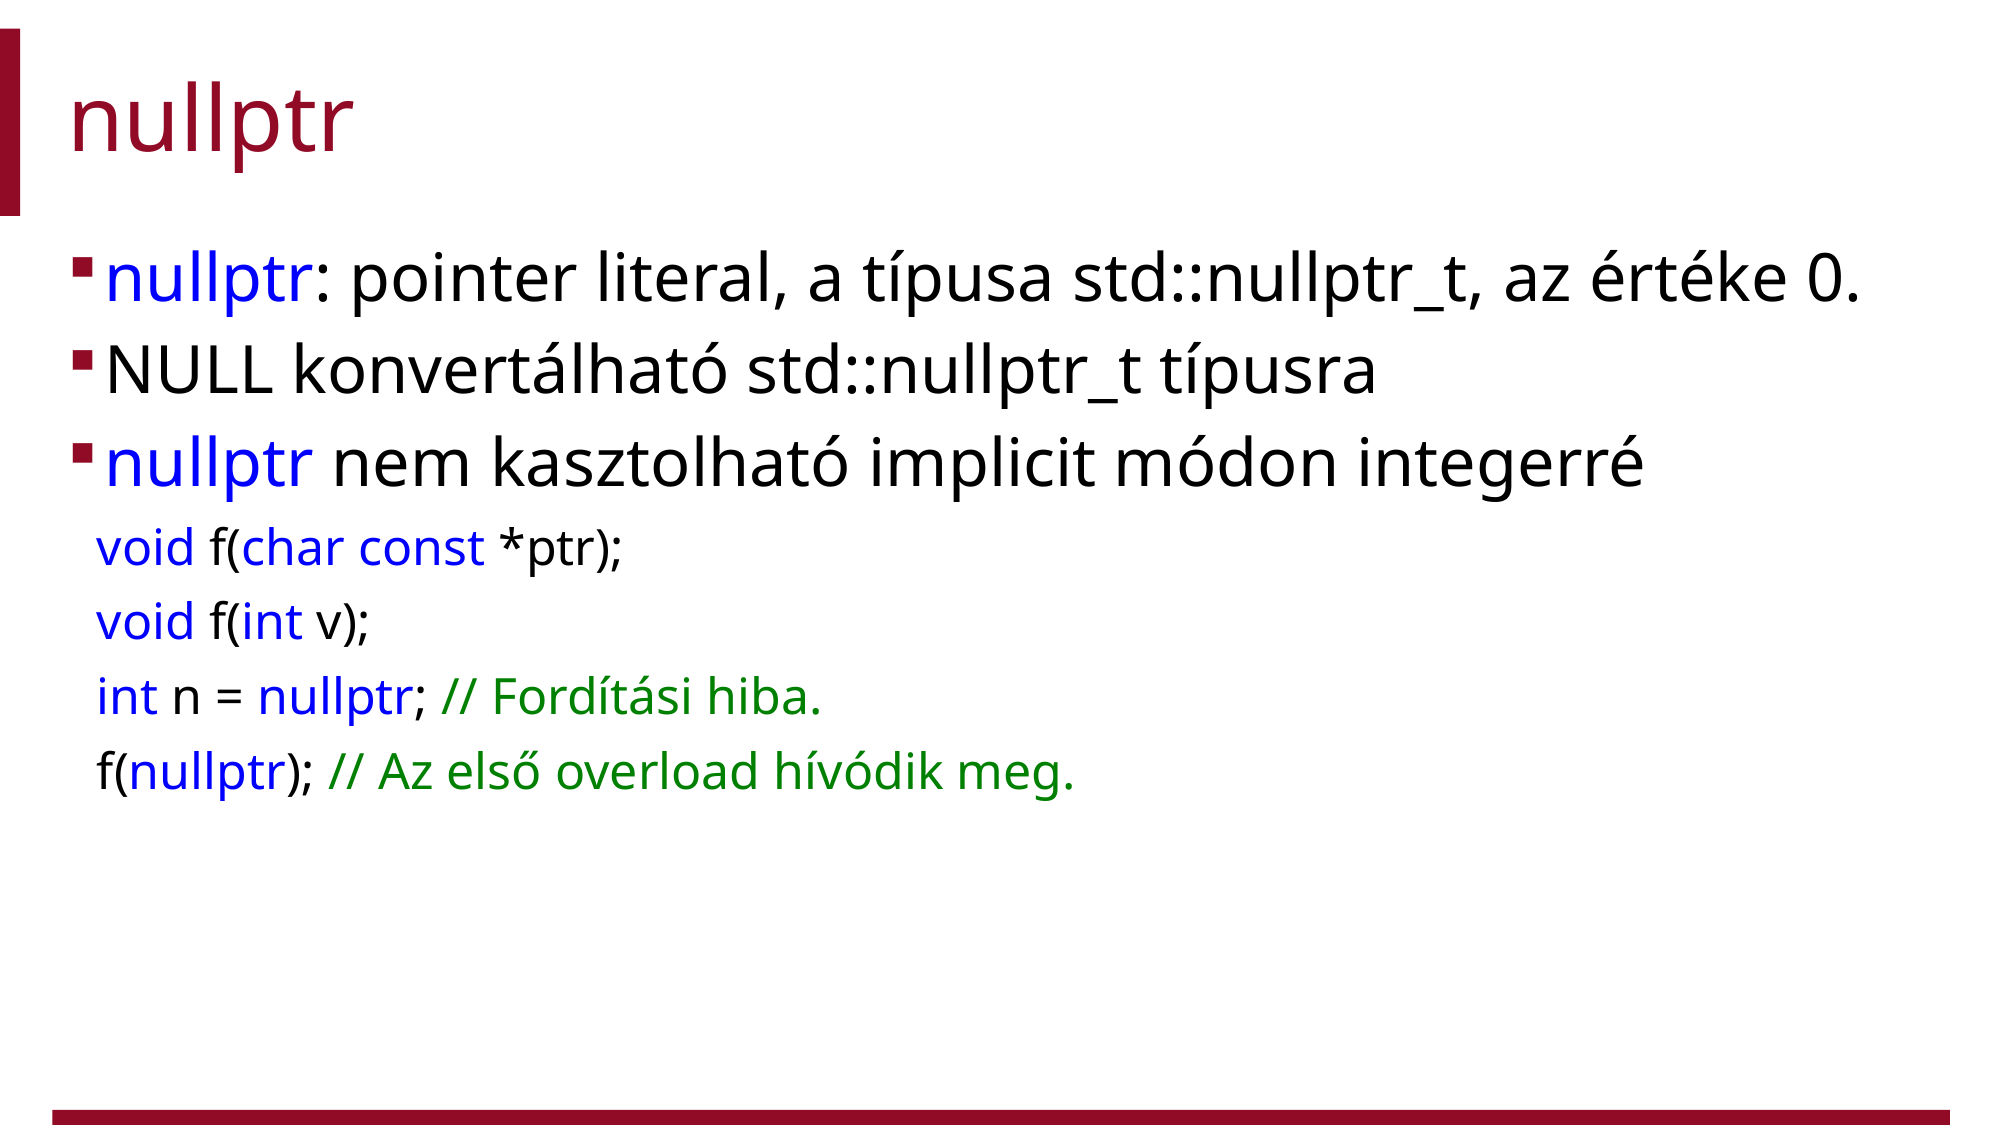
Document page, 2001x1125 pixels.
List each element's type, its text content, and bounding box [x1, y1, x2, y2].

title nullptr [52, 28, 1950, 216]
list nullptr: pointer literal, a típusa std::nullptr_t, az értéke 0. NULL konvertálható std::nullptr_t típusra nullptr nem kasztolható implicit módon integerré void f(char const *ptr); void f(int v); int n = nullptr; // Fordítási hiba. f(nullptr); // Az első overload hívódik meg. [52, 236, 1950, 1079]
